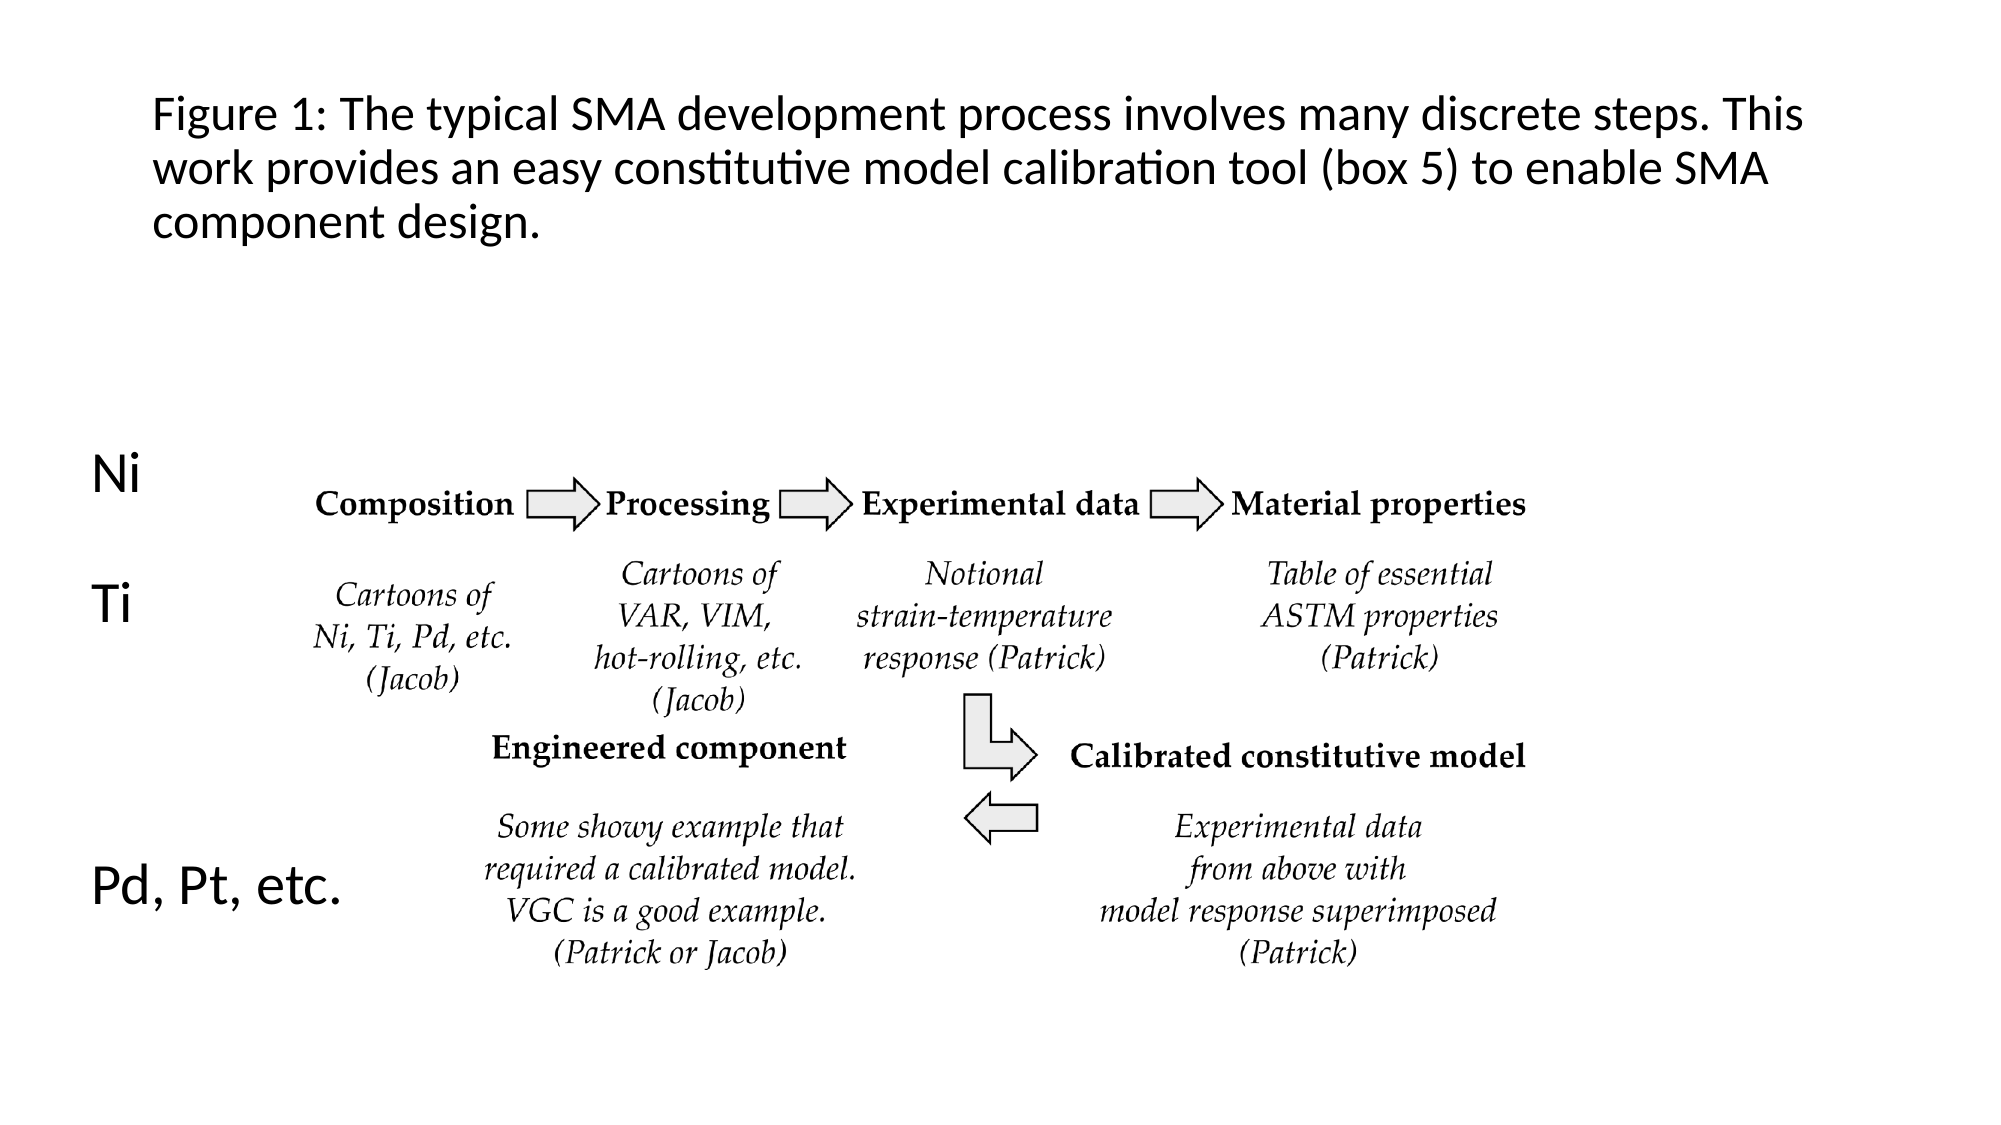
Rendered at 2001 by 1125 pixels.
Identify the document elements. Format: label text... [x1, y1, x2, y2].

text_box Pd, Pt, etc. [76, 830, 308, 931]
text_box Ni [76, 418, 181, 519]
text_box Ti [76, 548, 181, 649]
title Figure 1: The typical SMA development process involves many discrete steps. This work provides an easy constitutive model calibration tool (box 5) to enable SMA component design. [137, 59, 1863, 278]
picture [313, 449, 1687, 970]
